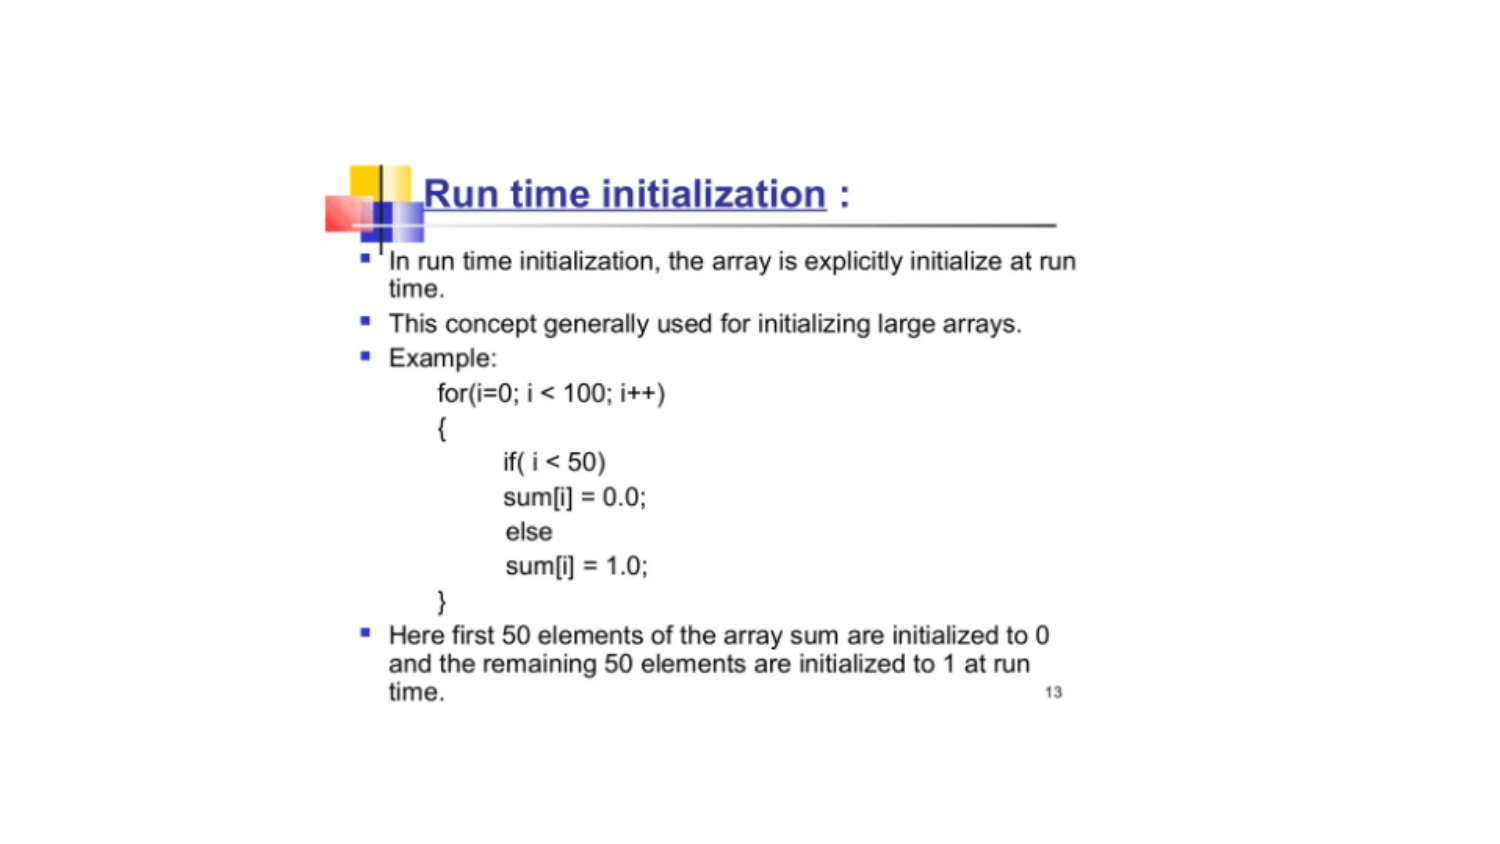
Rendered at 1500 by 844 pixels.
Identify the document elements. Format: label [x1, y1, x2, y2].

picture [296, 137, 1204, 706]
